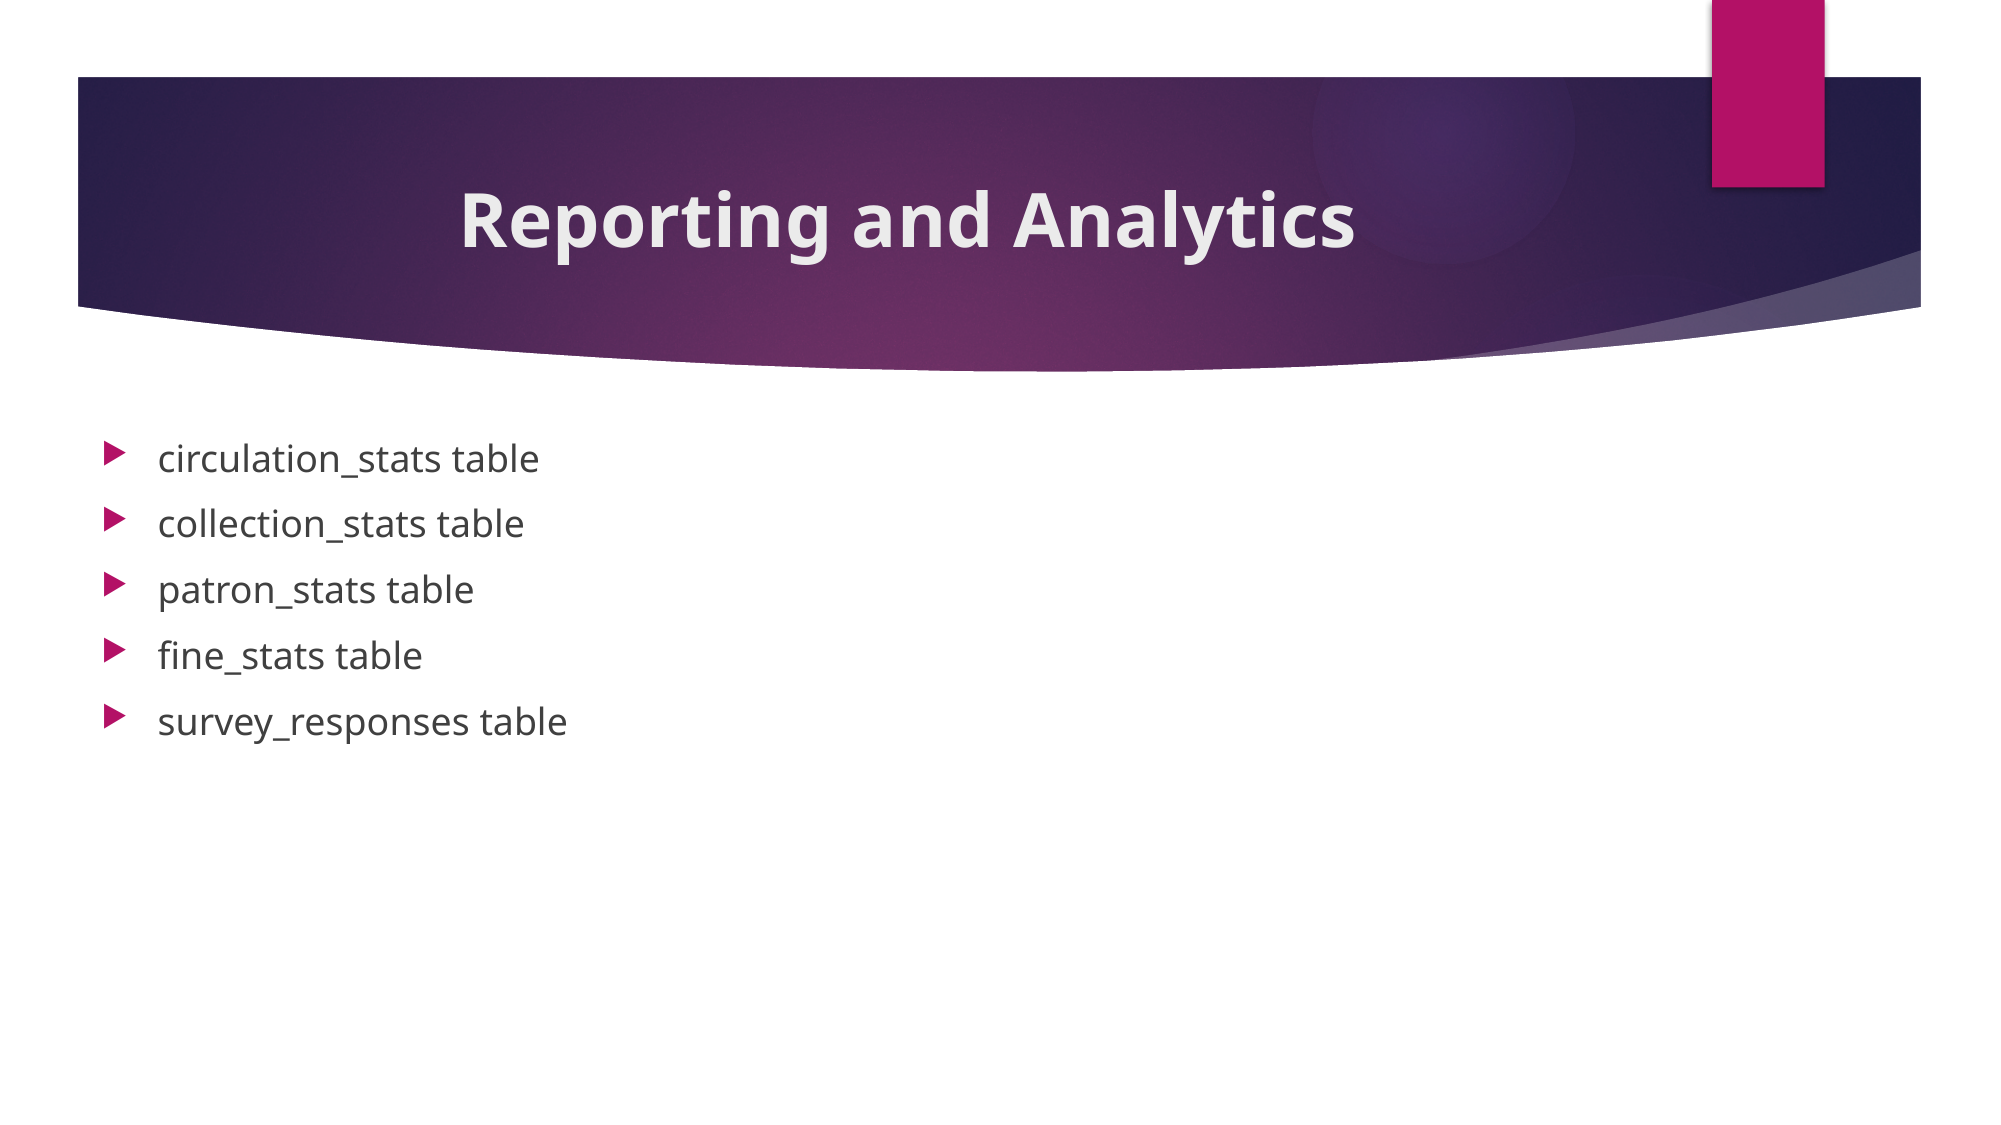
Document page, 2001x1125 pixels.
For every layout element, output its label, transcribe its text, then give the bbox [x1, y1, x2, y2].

list circulation_stats table collection_stats table patron_stats table fine_stats table survey_responses table [86, 427, 1000, 1082]
title Reporting and Analytics [189, 159, 1627, 276]
